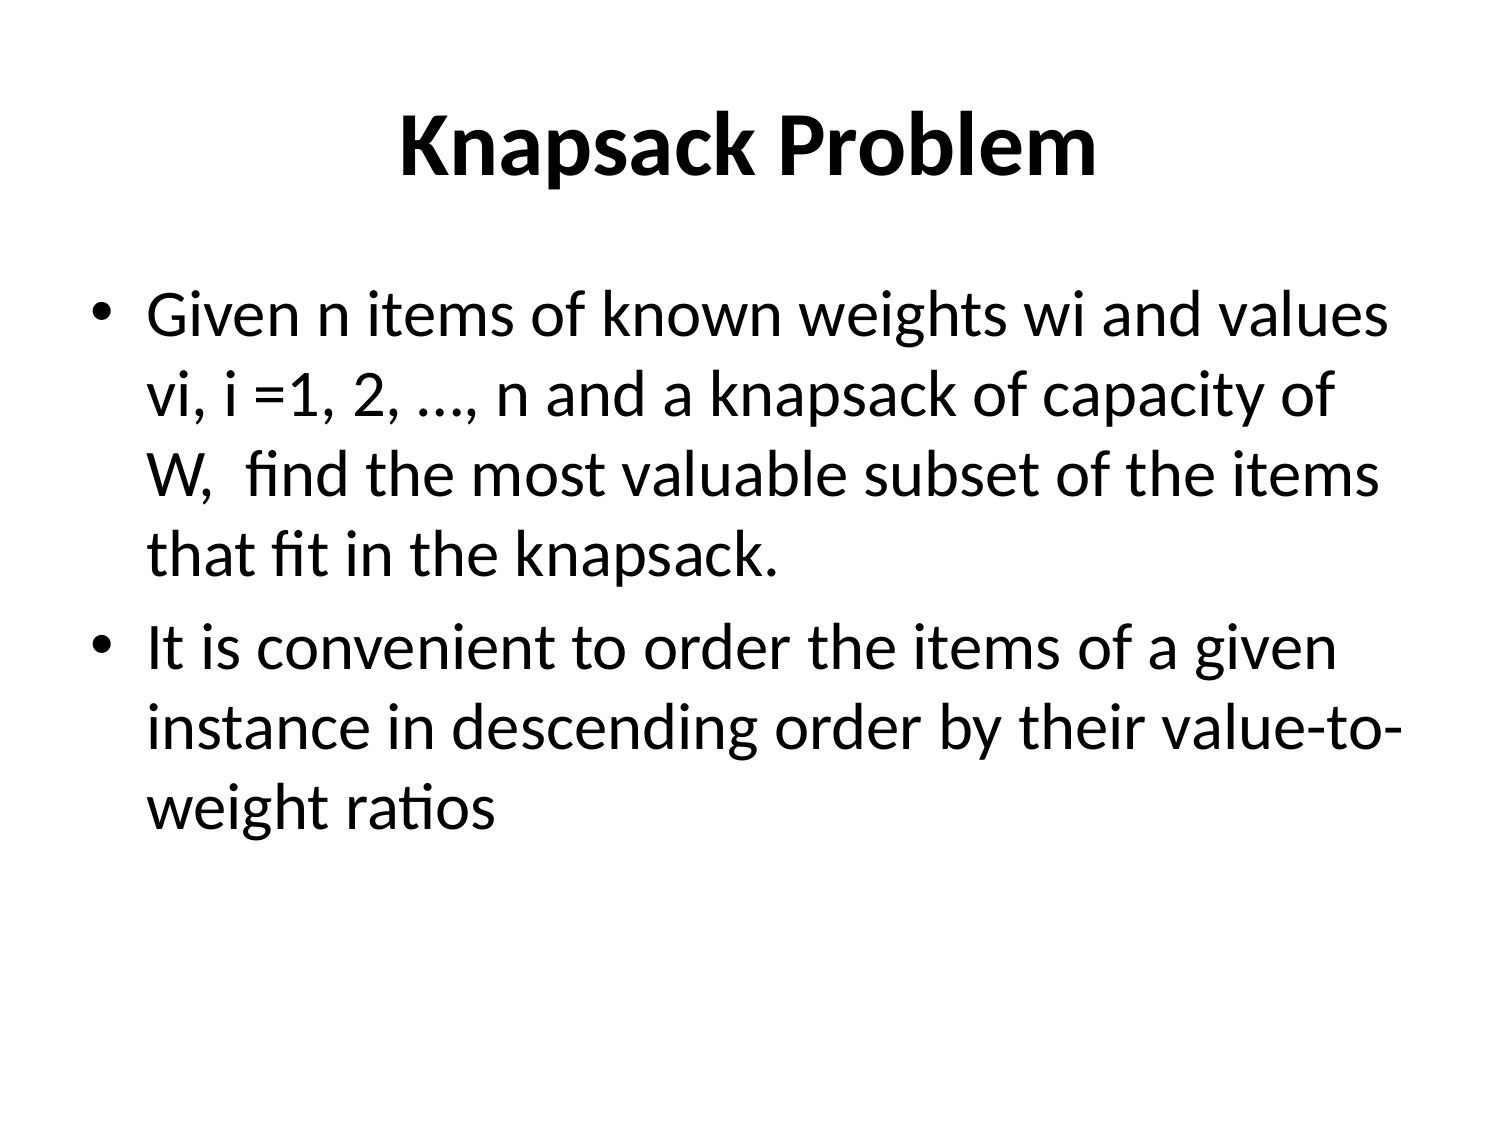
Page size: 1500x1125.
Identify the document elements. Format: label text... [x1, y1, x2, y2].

title Knapsack Problem [75, 45, 1425, 233]
list Given n items of known weights wi and values vi, i =1, 2, …, n and a knapsack of capacity of W, find the most valuable subset of the items that fit in the knapsack. It is convenient to order the items of a given instance in descending order by their value-to-weight ratios [75, 262, 1425, 1005]
